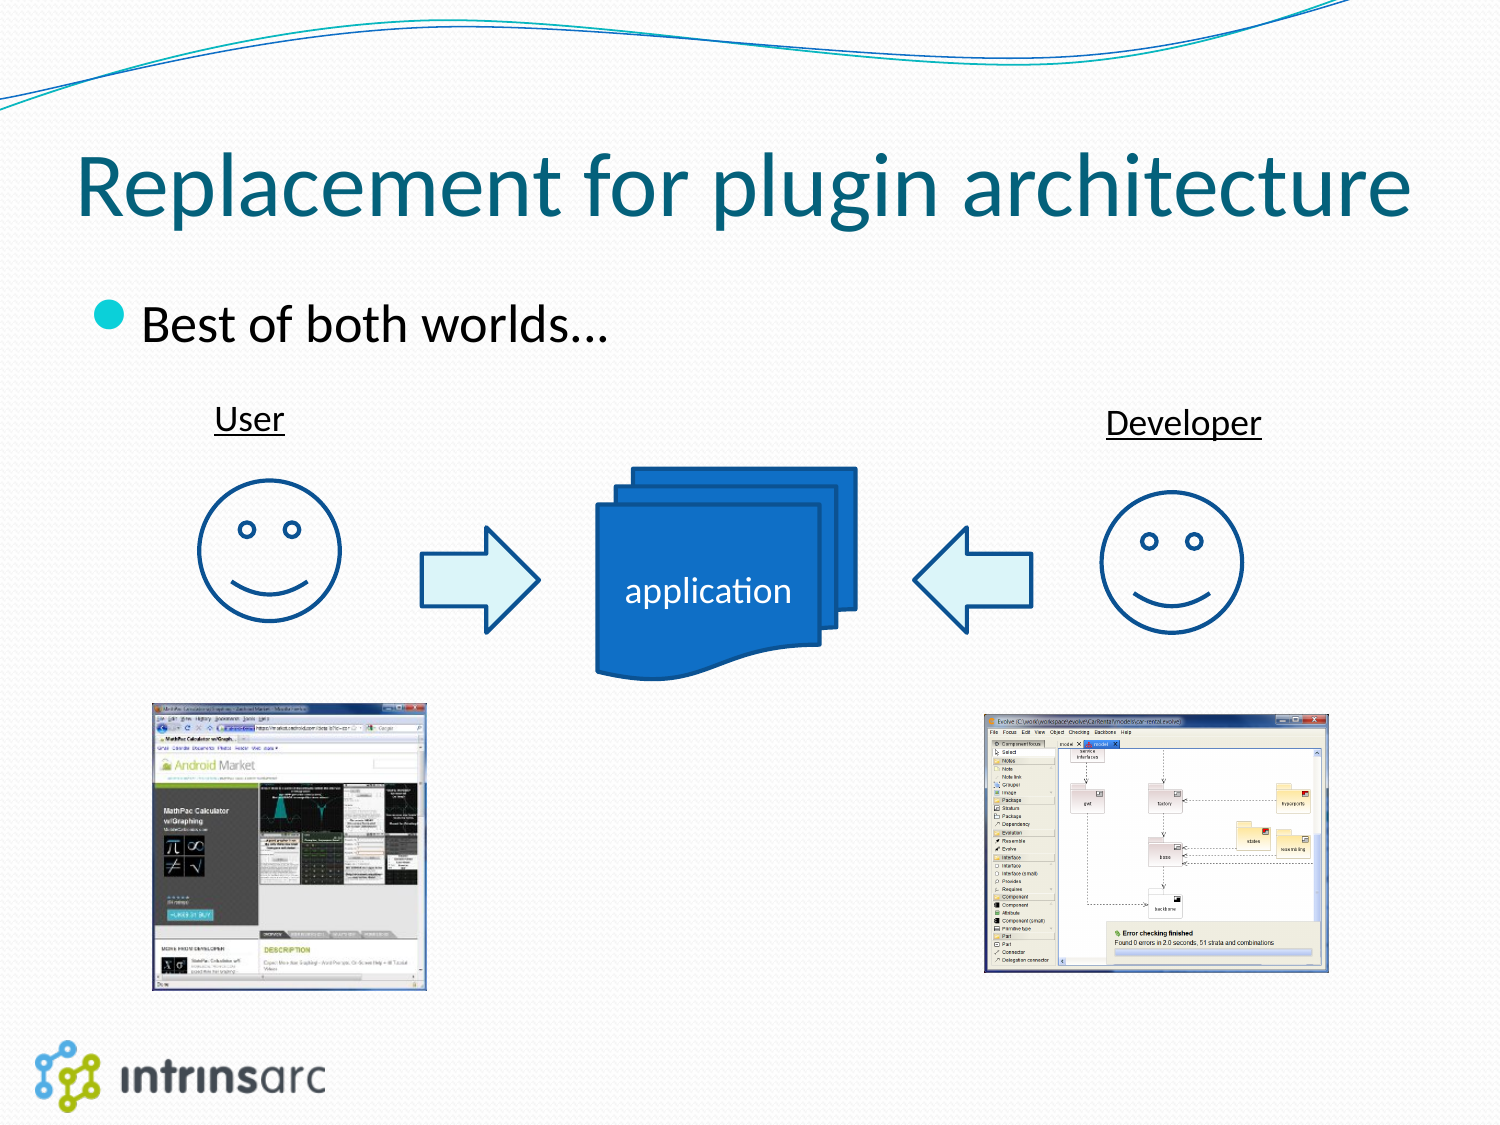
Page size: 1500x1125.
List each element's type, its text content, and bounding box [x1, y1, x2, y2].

text_box [419, 525, 542, 635]
text_box [197, 478, 342, 624]
text_box [912, 525, 1034, 635]
text_box Developer [1091, 390, 1278, 450]
text_box application [595, 466, 858, 682]
picture [984, 714, 1329, 973]
picture [35, 997, 325, 1114]
picture [152, 702, 427, 991]
text_box User [199, 386, 300, 447]
title Replacement for plugin architecture [75, 82, 1425, 235]
text_box [1099, 490, 1245, 635]
list Best of both worlds... [75, 281, 1425, 1038]
